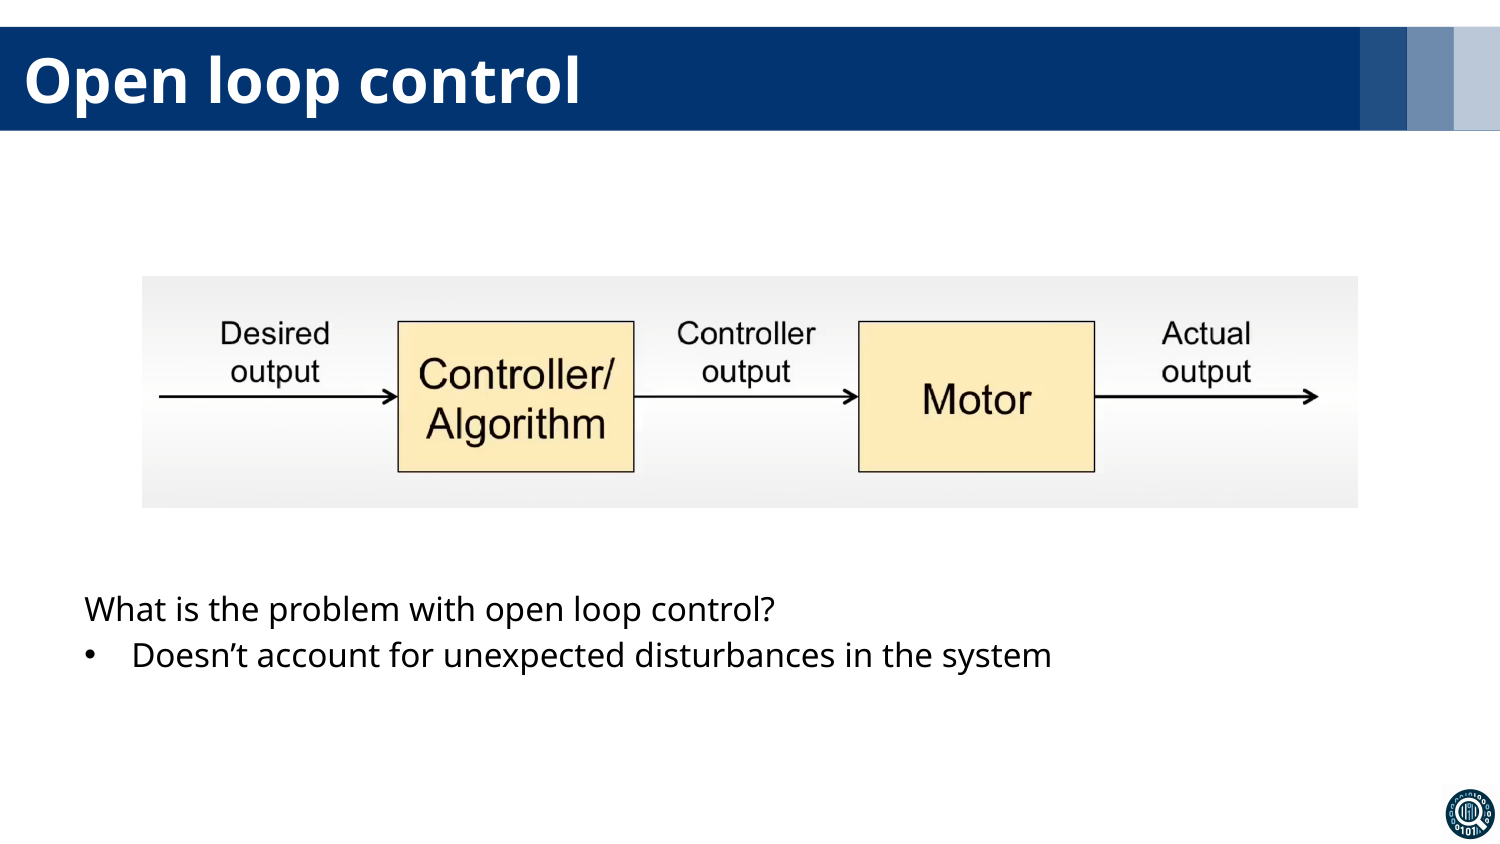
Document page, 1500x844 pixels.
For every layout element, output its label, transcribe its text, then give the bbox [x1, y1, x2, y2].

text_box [0, 26, 1500, 132]
picture [142, 276, 1358, 509]
text_box What is the problem with open loop control? Doesn’t account for unexpected disturbances in the system [69, 566, 1269, 749]
picture [1441, 784, 1500, 844]
